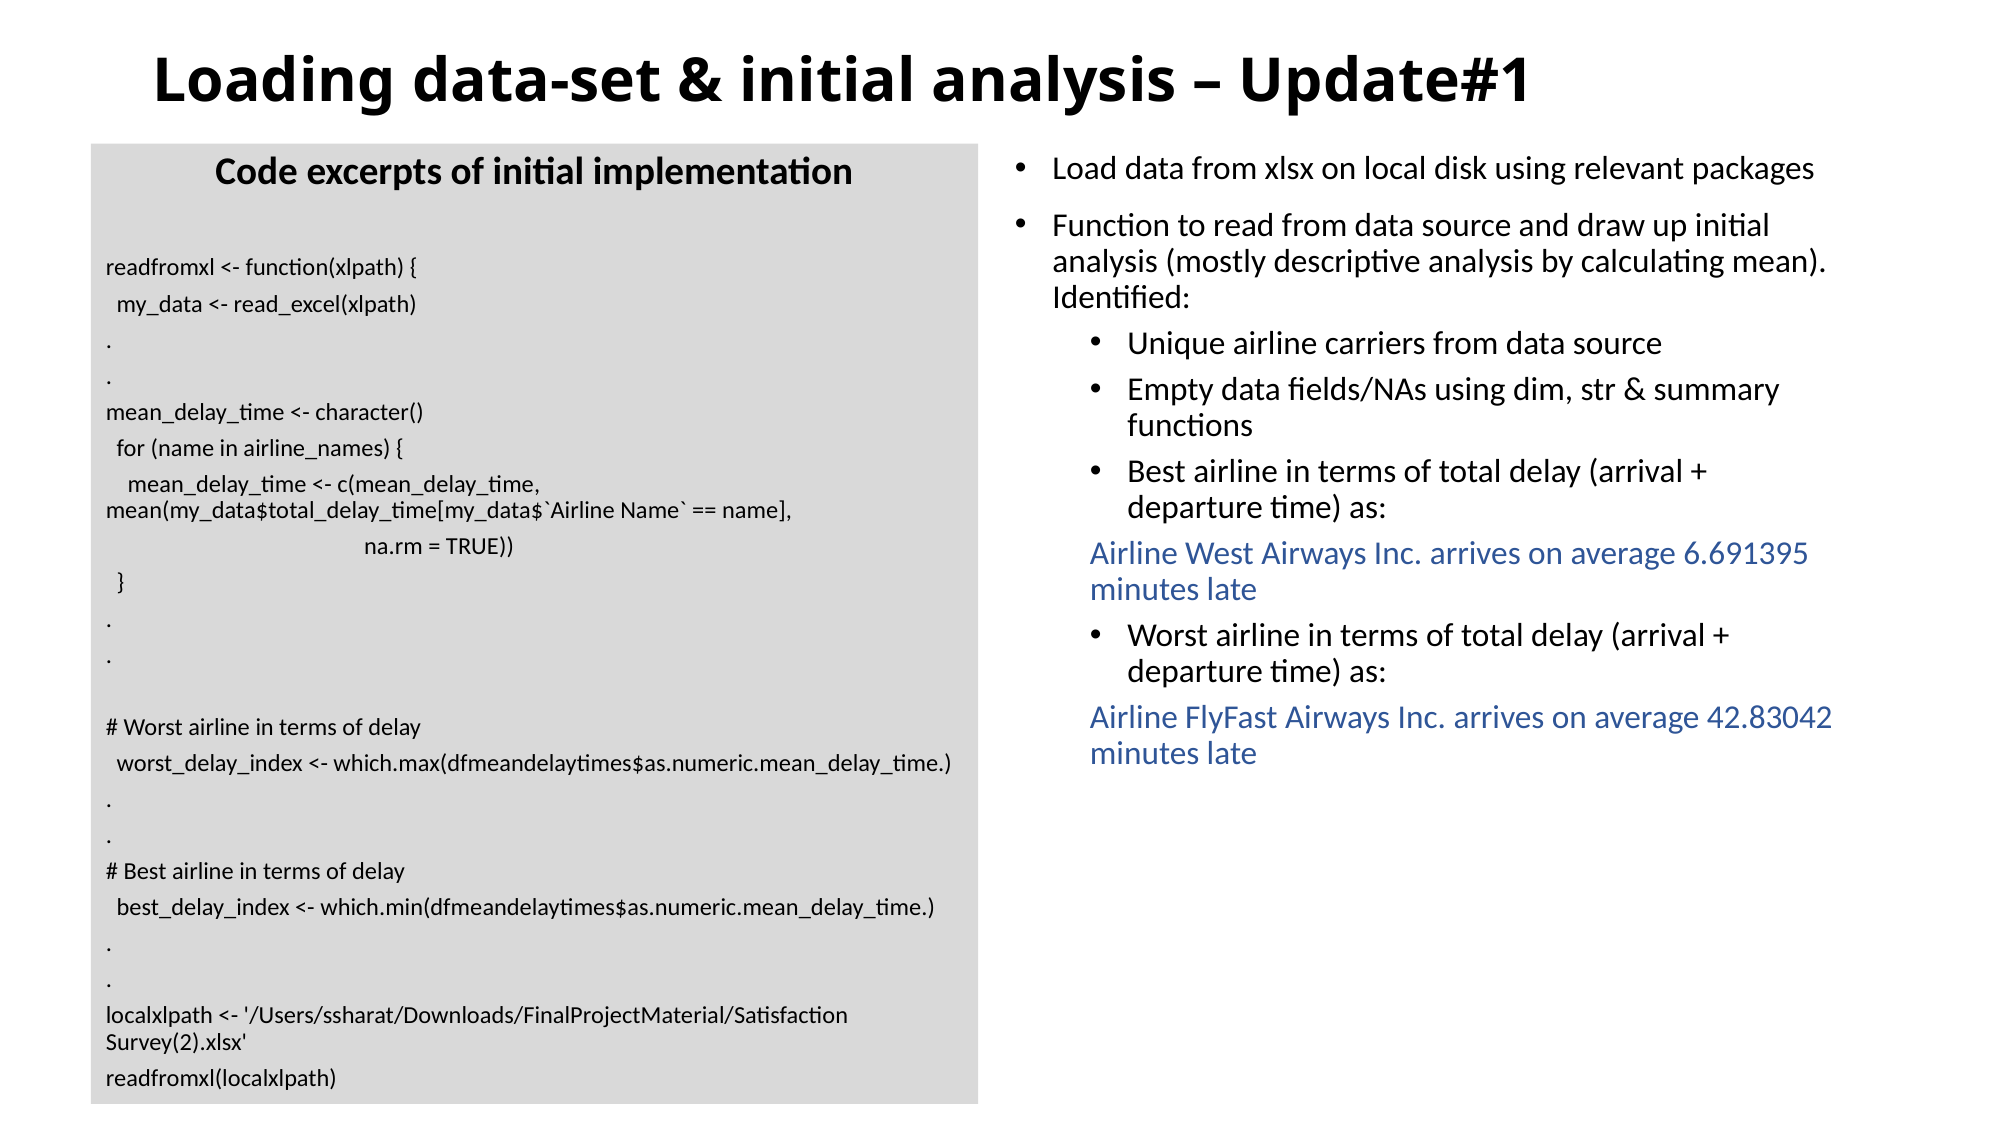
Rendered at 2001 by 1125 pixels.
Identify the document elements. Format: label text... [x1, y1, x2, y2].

list Load data from xlsx on local disk using relevant packages Function to read from data source and draw up initial analysis (mostly descriptive analysis by calculating mean). Identified: Unique airline carriers from data source Empty data fields/NAs using dim, str & summary functions Best airline in terms of total delay (arrival + departure time) as: Airline West Airways Inc. arrives on average 6.691395 minutes late Worst airline in terms of total delay (arrival + departure time) as: Airline FlyFast Airways Inc. arrives on average 42.83042 minutes late [999, 143, 1863, 1104]
text_box Code excerpts of initial implementation readfromxl <- function(xlpath) { my_data <- read_excel(xlpath) . . mean_delay_time <- character() for (name in airline_names) { mean_delay_time <- c(mean_delay_time, mean(my_data$total_delay_time[my_data$`Airline Name` == name], na.rm = TRUE)) } . . # Worst airline in terms of delay worst_delay_index <- which.max(dfmeandelaytimes$as.numeric.mean_delay_time.) . . # Best airline in terms of delay best_delay_index <- which.min(dfmeandelaytimes$as.numeric.mean_delay_time.) . . localxlpath <- '/Users/ssharat/Downloads/FinalProjectMaterial/Satisfaction Survey(2).xlsx' readfromxl(localxlpath) [90, 143, 979, 1104]
title Loading data-set & initial analysis – Update#1 [137, 21, 1819, 144]
